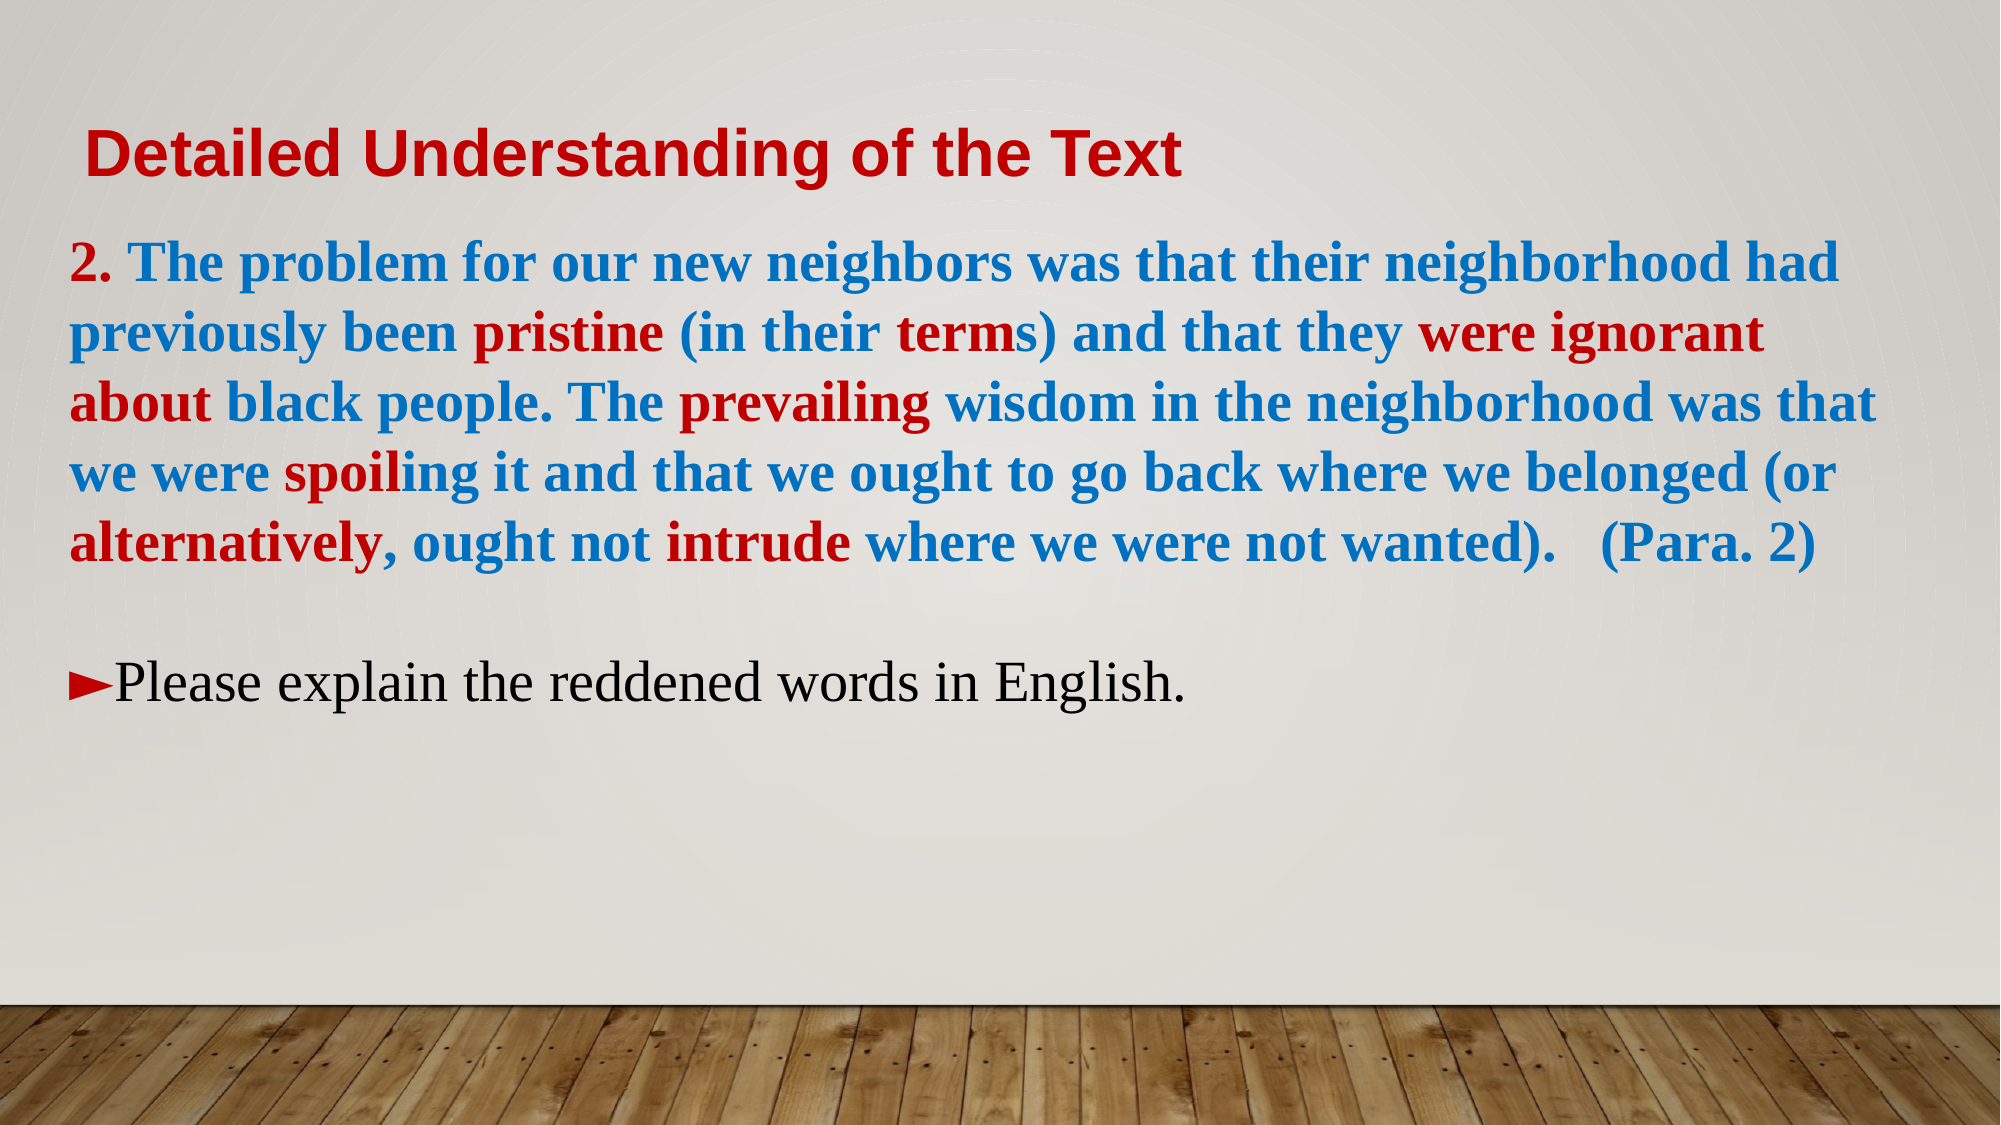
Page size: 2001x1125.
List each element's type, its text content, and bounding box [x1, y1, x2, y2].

text_box Detailed Understanding of the Text [69, 102, 1369, 198]
picture [0, 1005, 2000, 1125]
text_box 2. The problem for our new neighbors was that their neighborhood had previously been pristine (in their terms) and that they were ignorant about black people. The prevailing wisdom in the neighborhood was that we were spoiling it and that we ought to go back where we belonged (or alternatively, ought not intrude where we were not wanted). (Para. 2) ►Please explain the reddened words in English. [54, 215, 1922, 861]
